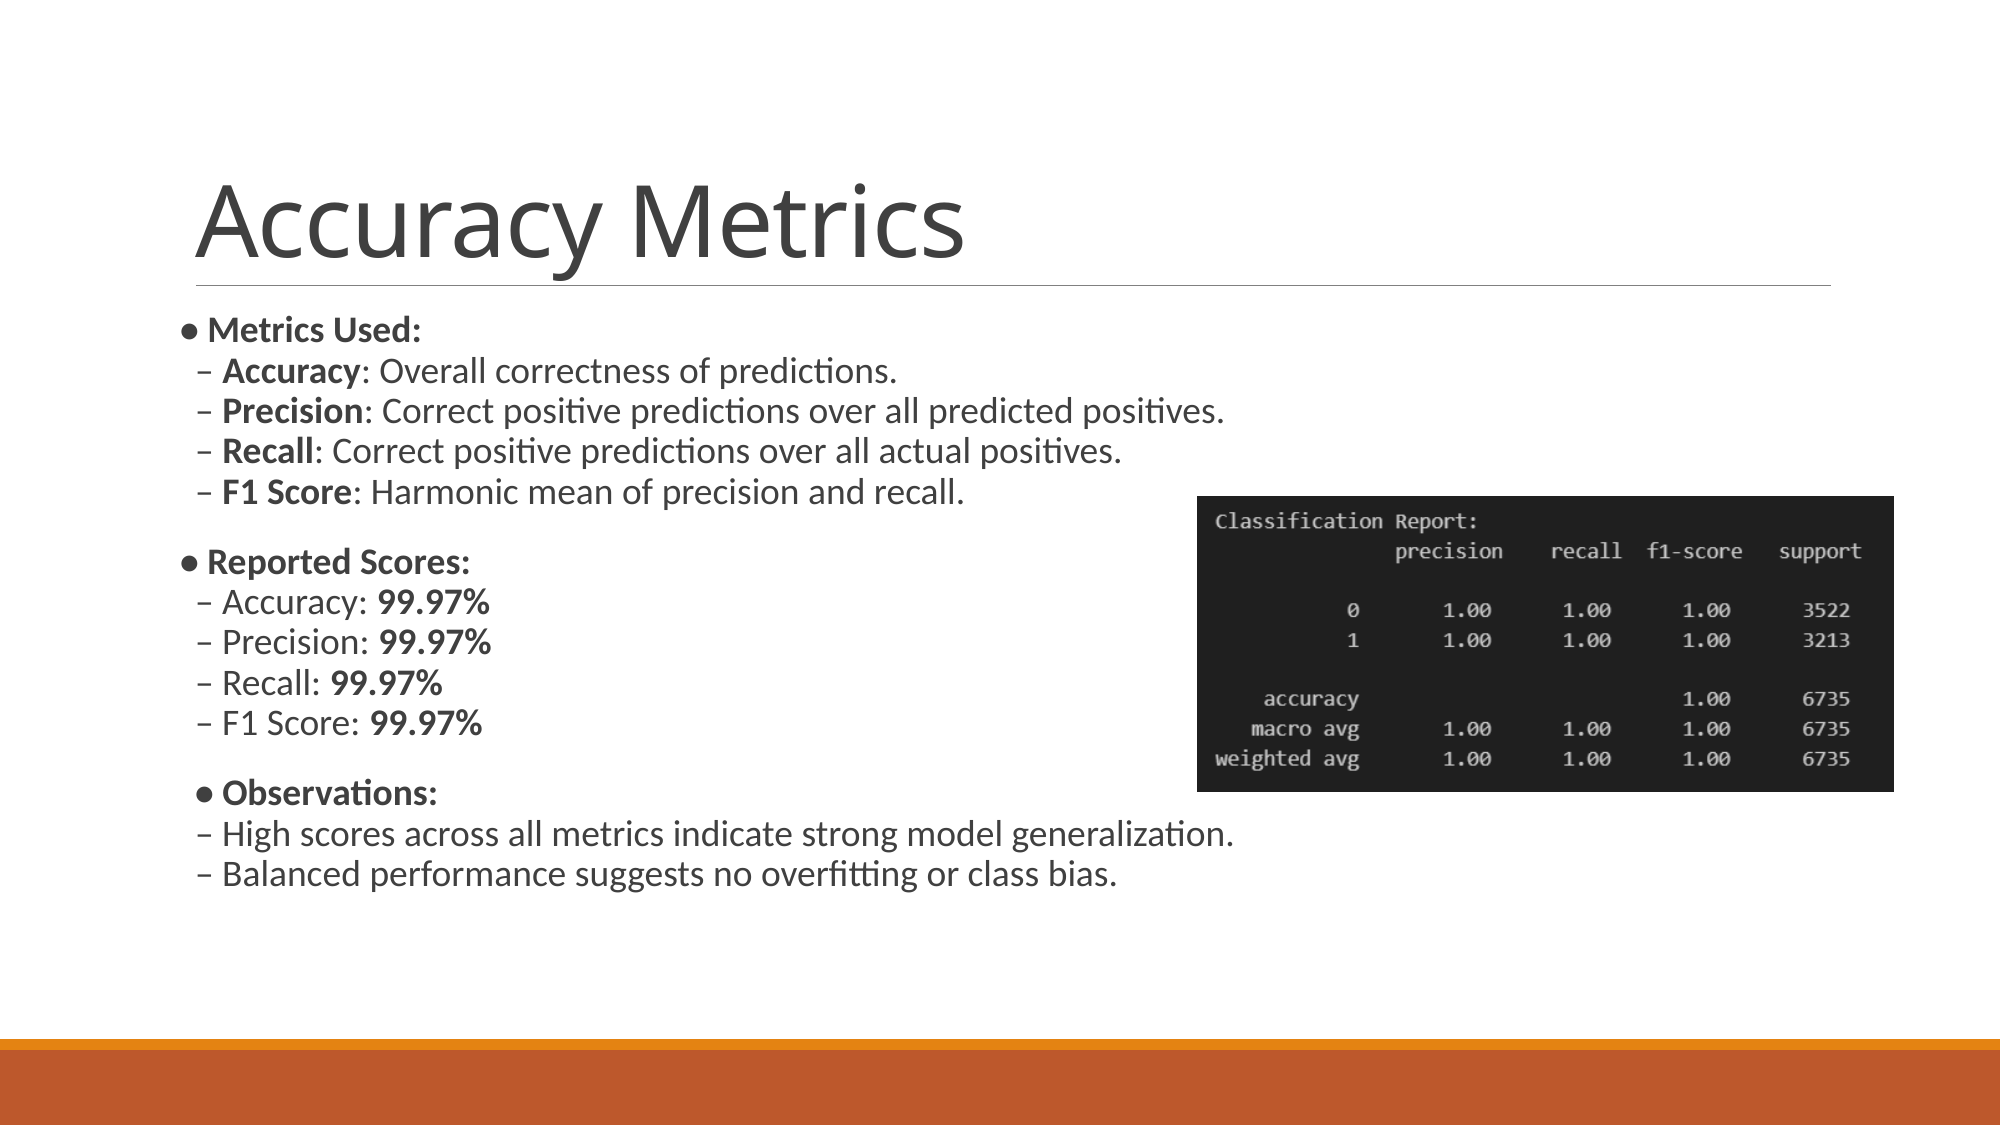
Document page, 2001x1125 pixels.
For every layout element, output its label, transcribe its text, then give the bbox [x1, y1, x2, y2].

list • Metrics Used: – Accuracy: Overall correctness of predictions. – Precision: Correct positive predictions over all predicted positives. – Recall: Correct positive predictions over all actual positives. – F1 Score: Harmonic mean of precision and recall. • Reported Scores: – Accuracy: 99.97% – Precision: 99.97% – Recall: 99.97% – F1 Score: 99.97% • Observations: – High scores across all metrics indicate strong model generalization. – Balanced performance suggests no overfitting or class bias. [180, 302, 1830, 963]
picture [1196, 495, 1895, 792]
title Accuracy Metrics [180, 47, 1830, 285]
